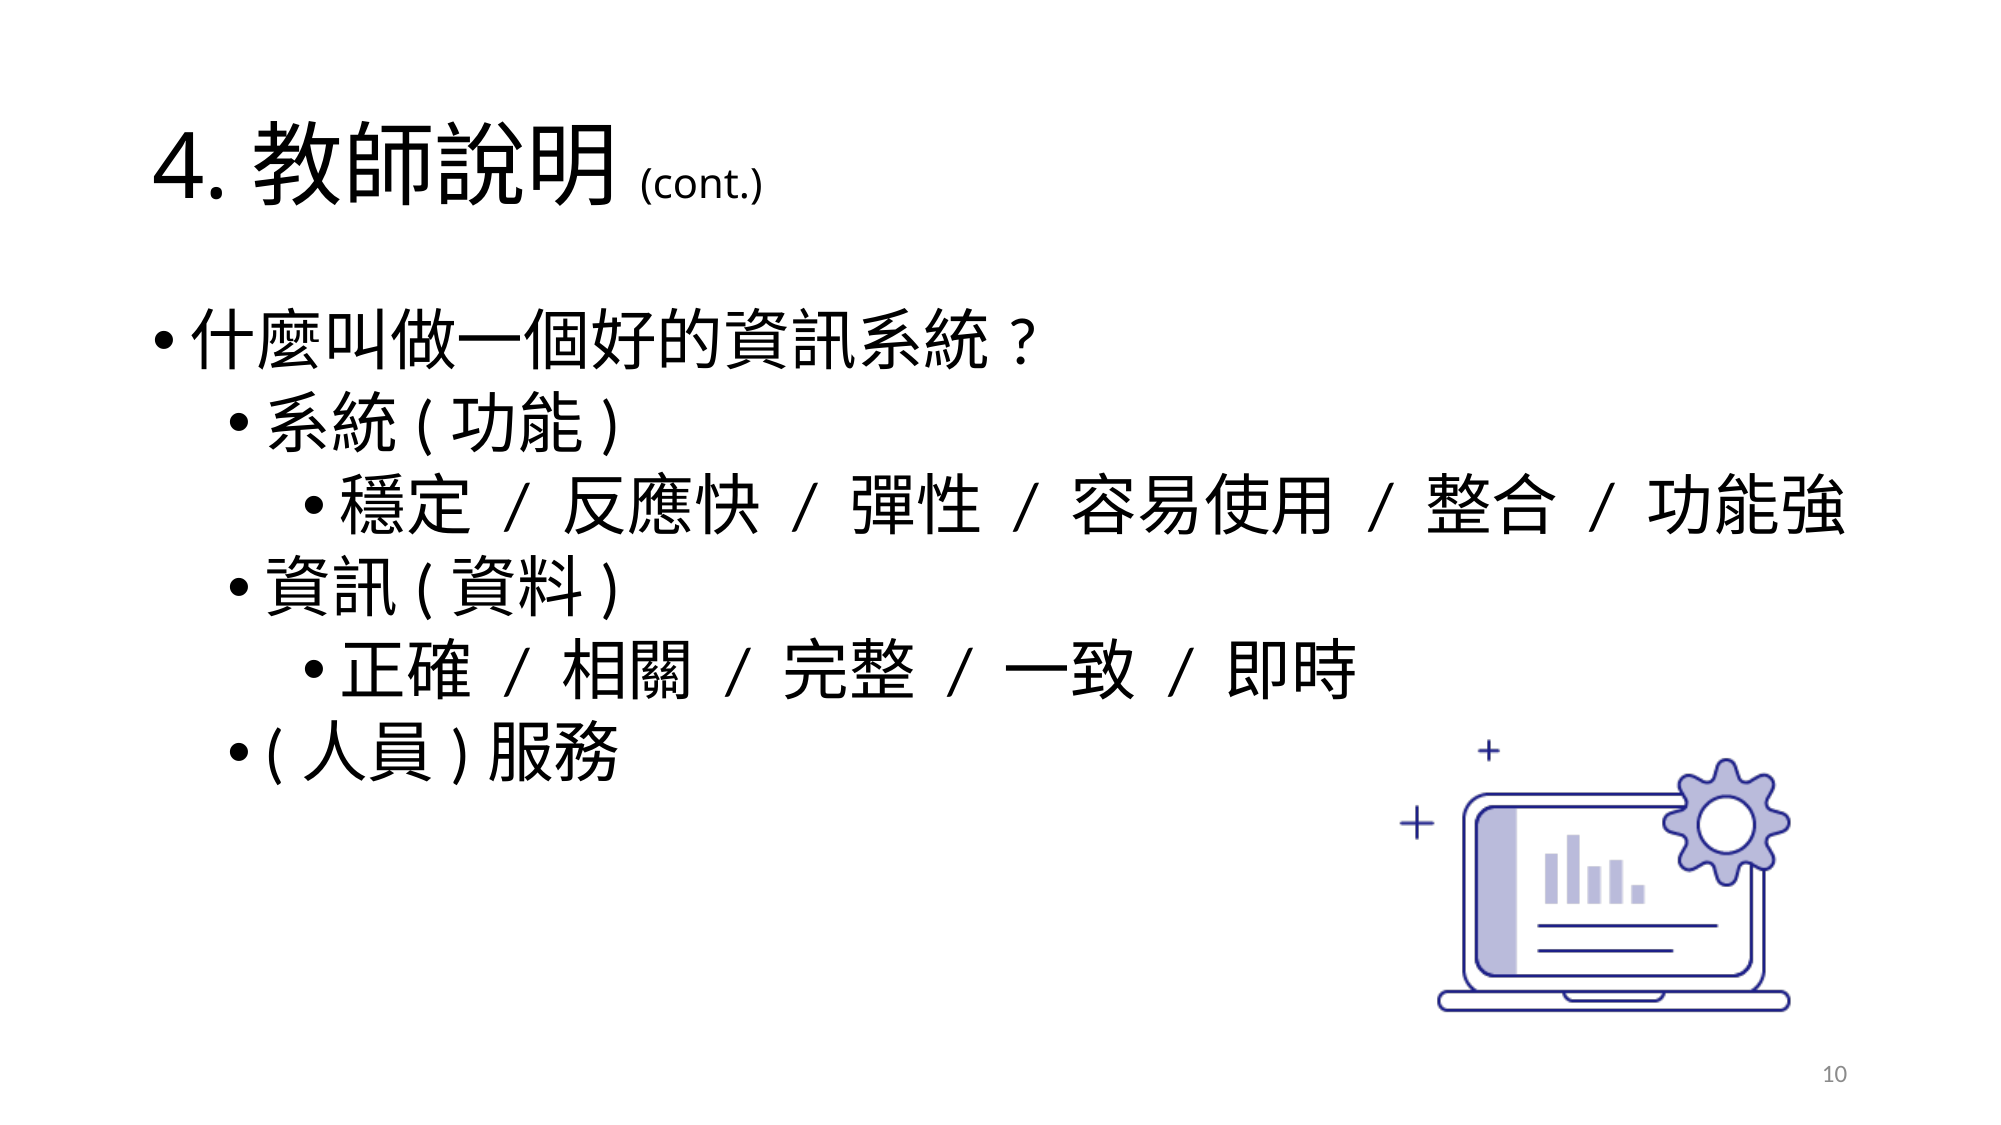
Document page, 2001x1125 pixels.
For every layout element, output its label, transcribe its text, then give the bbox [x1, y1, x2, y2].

title 4.教師說明(cont.) [137, 59, 1863, 278]
slide_number 10 [1822, 1042, 1863, 1103]
list 什麼叫做一個好的資訊系統? 系統(功能) 穩定 / 反應快 / 彈性 / 容易使用 / 整合 / 功能強 資訊(資料) 正確 / 相關 / 完整 / 一致 / 即時 (人員)服務 [137, 299, 1863, 1014]
picture [1371, 652, 1822, 1103]
